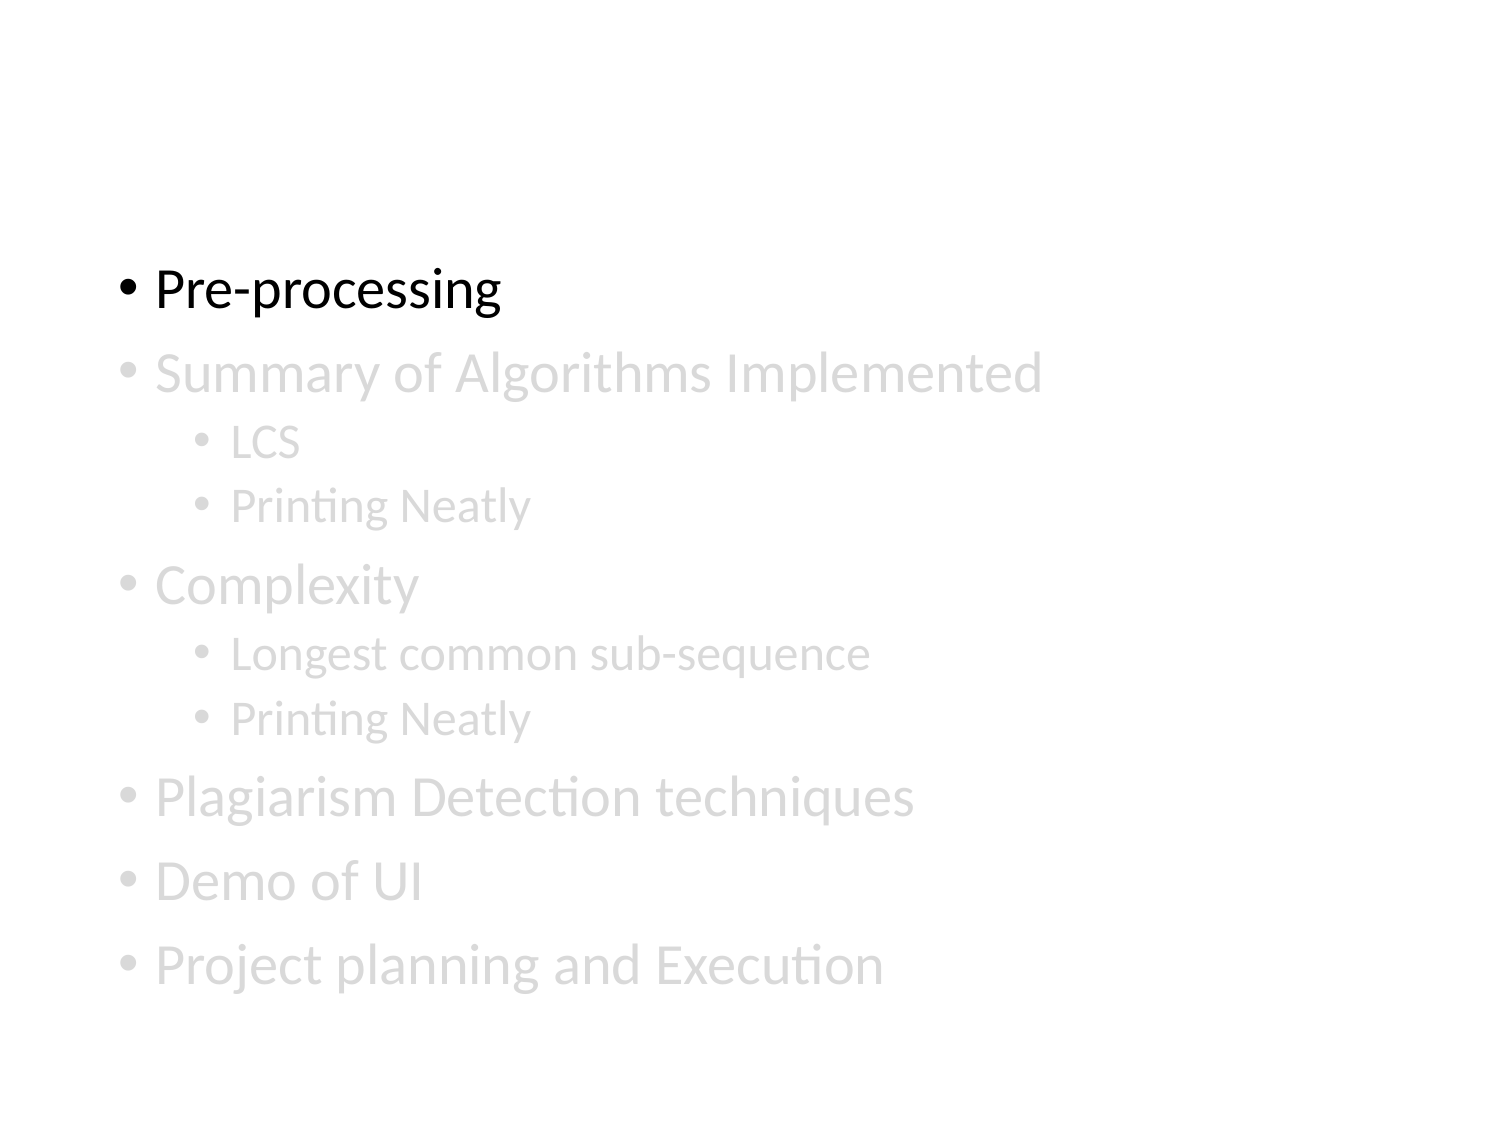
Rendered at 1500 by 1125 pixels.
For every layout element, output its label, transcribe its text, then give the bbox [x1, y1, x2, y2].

list Pre-processing Summary of Algorithms Implemented LCS Printing Neatly Complexity Longest common sub-sequence Printing Neatly Plagiarism Detection techniques Demo of UI Project planning and Execution [103, 250, 1397, 1014]
